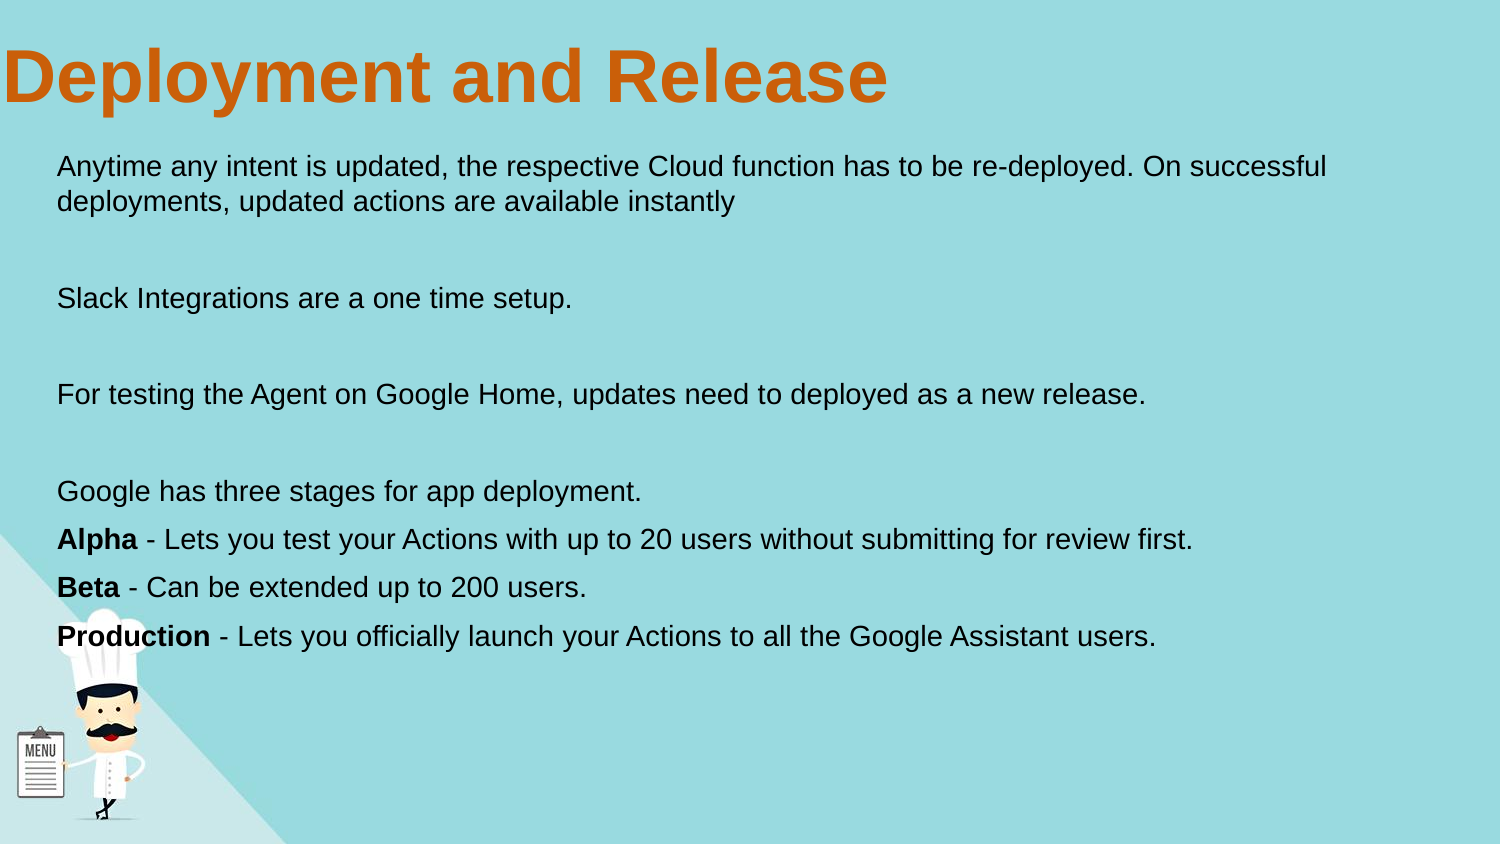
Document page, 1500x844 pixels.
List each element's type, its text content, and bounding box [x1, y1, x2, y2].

title Deployment and Release [0, 0, 1488, 146]
picture [0, 0, 1500, 844]
list Anytime any intent is updated, the respective Cloud function has to be re-deployed. On successful deployments, updated actions are available instantly Slack Integrations are a one time setup. For testing the Agent on Google Home, updates need to deployed as a new release. Google has three stages for app deployment. Alpha - Lets you test your Actions with up to 20 users without submitting for review first. Beta - Can be extended up to 200 users. Production - Lets you officially launch your Actions to all the Google Assistant users. [41, 139, 1425, 754]
